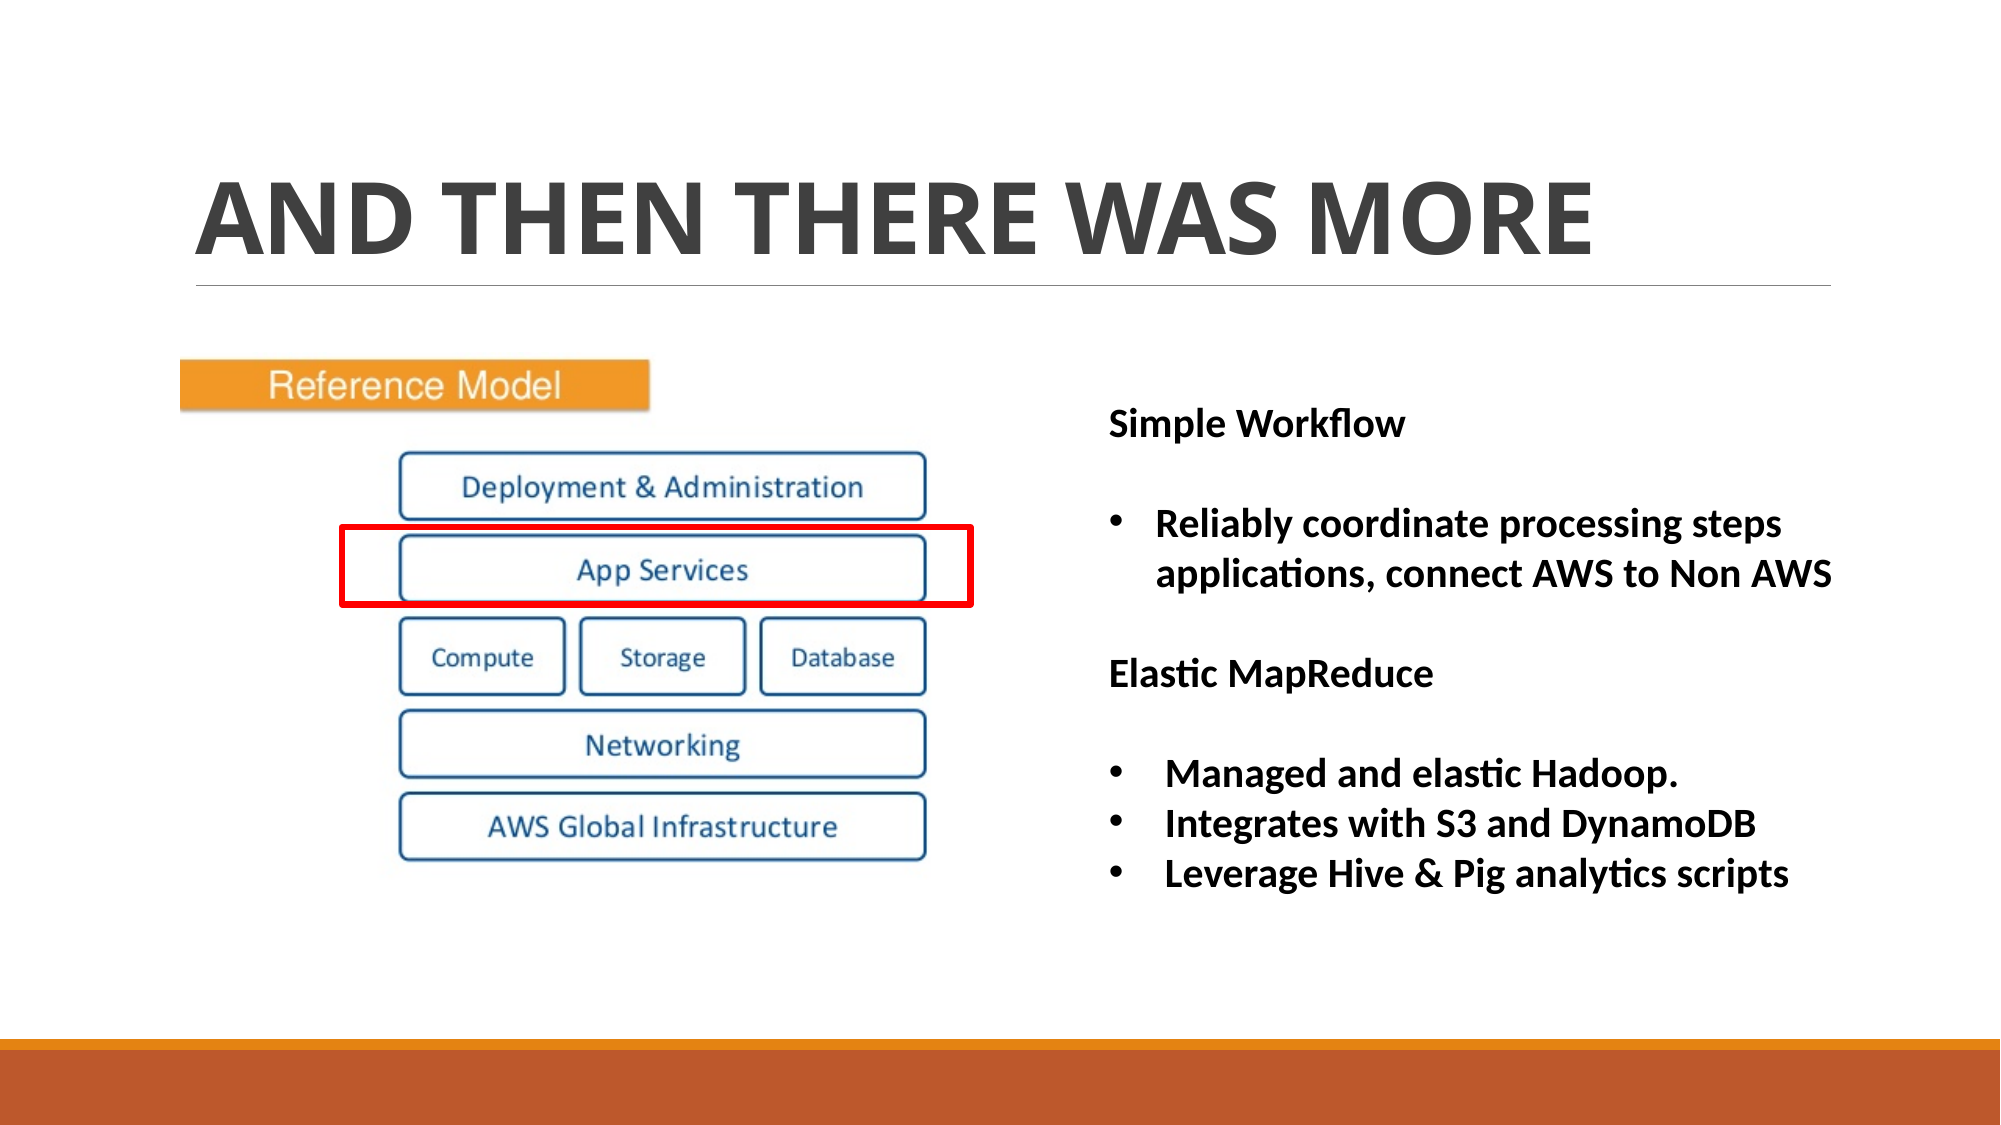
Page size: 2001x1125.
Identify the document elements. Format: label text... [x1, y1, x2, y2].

title AND THEN THERE WAS MORE [180, 44, 1830, 283]
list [179, 351, 1178, 914]
text_box Simple Workflow Reliably coordinate processing steps applications, connect AWS to Non AWS Elastic MapReduce Managed and elastic Hadoop. Integrates with S3 and DynamoDB Leverage Hive & Pig analytics scripts [1094, 388, 1878, 1004]
